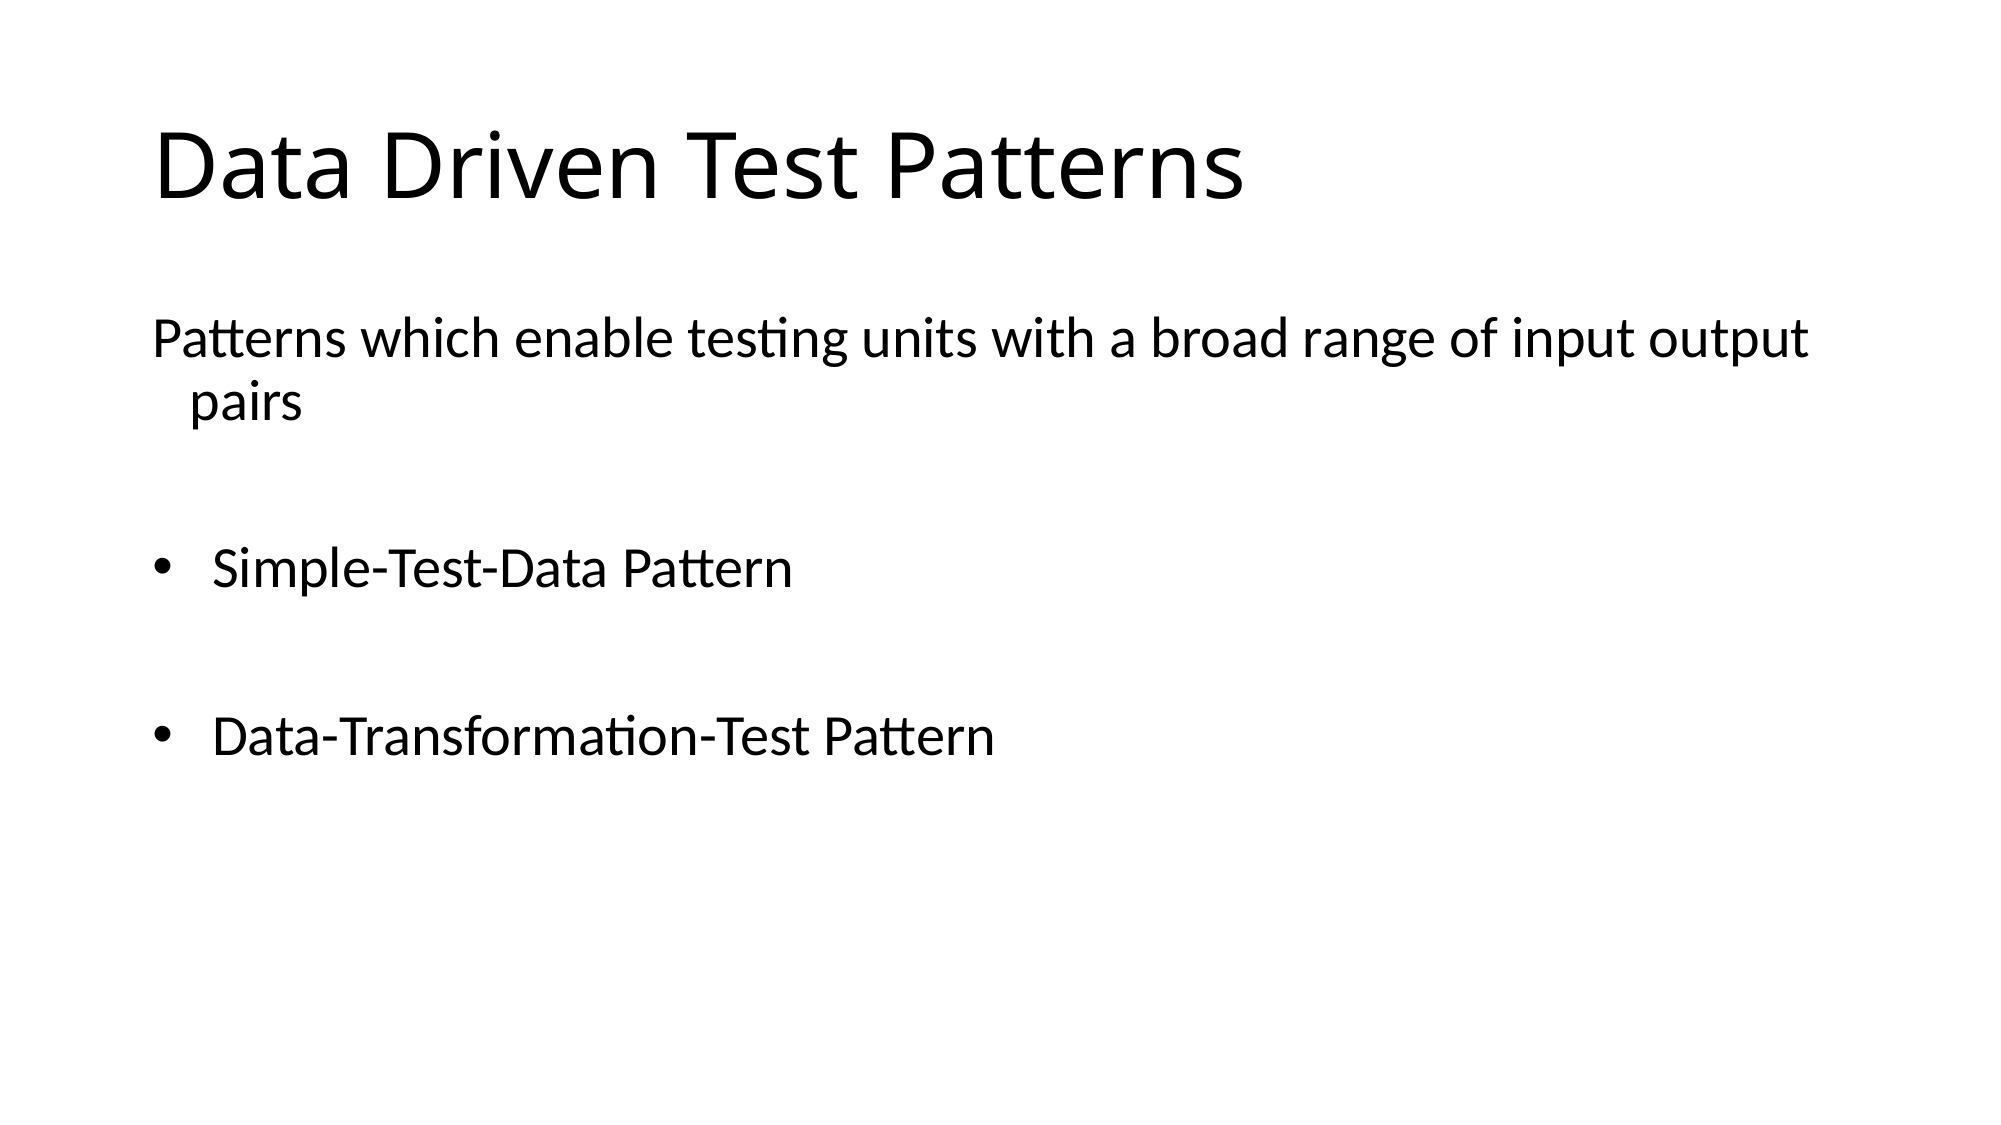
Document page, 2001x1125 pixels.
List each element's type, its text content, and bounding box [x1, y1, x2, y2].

list Patterns which enable testing units with a broad range of input output pairs Simple-Test-Data Pattern Data-Transformation-Test Pattern [137, 299, 1863, 1014]
title Data Driven Test Patterns [137, 59, 1863, 278]
